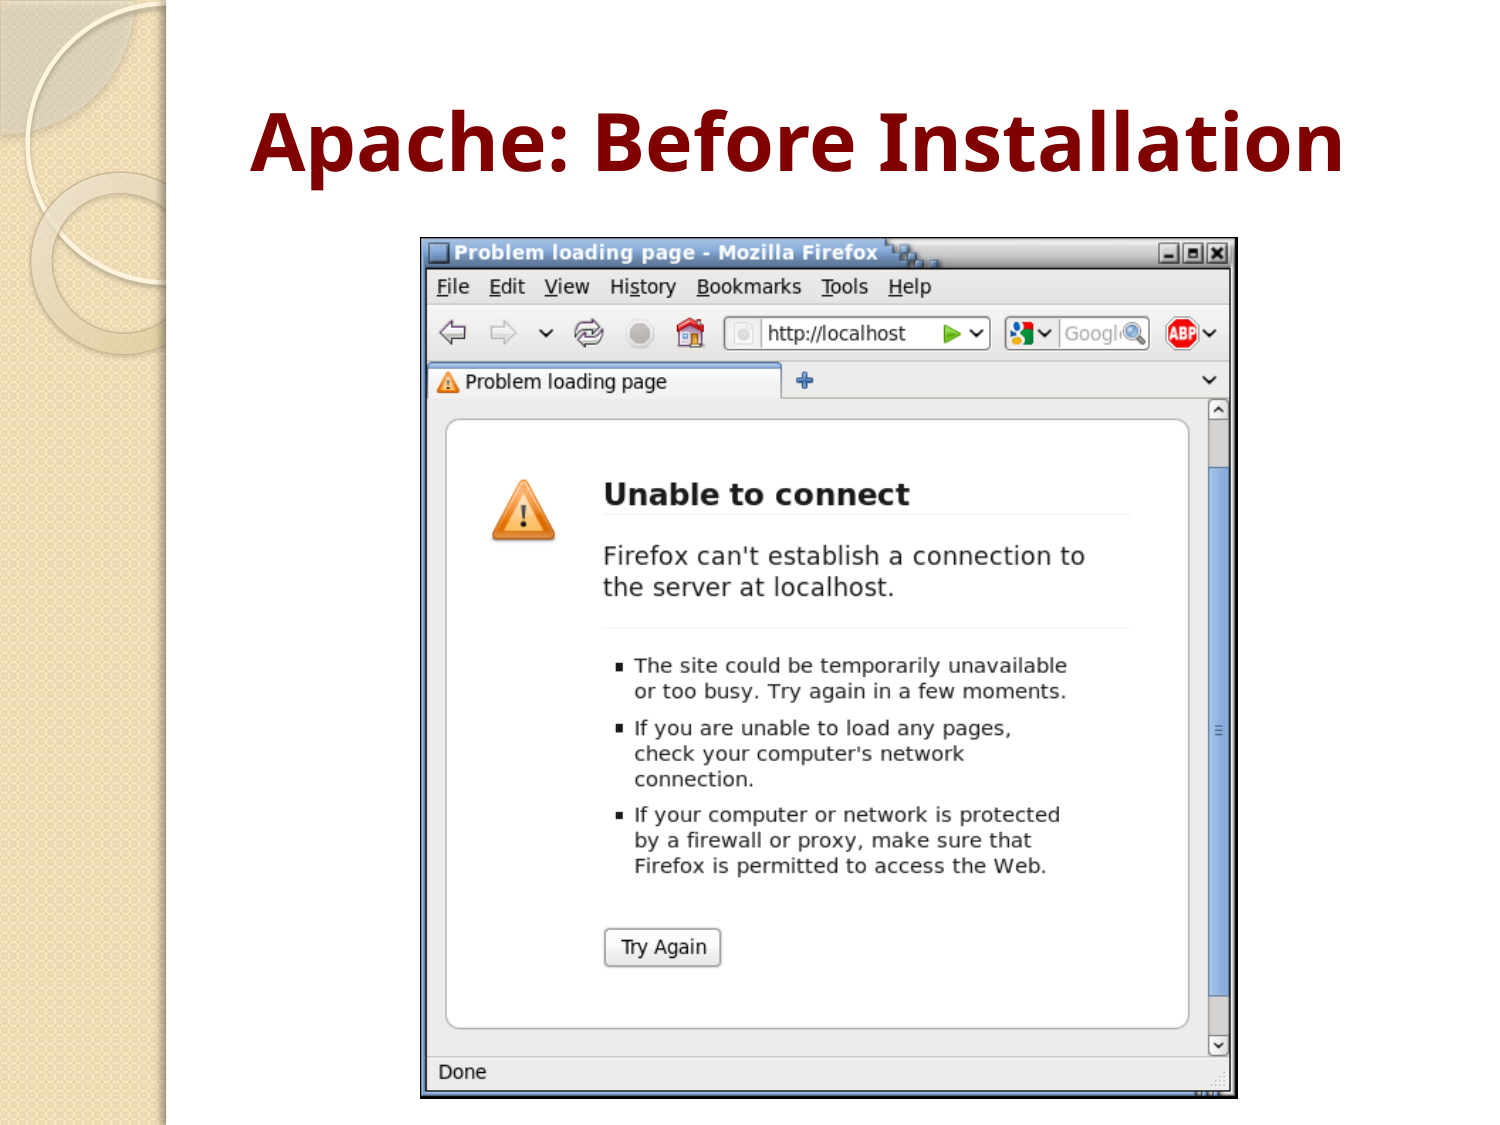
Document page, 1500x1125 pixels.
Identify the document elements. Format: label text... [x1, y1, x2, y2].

title Apache: Before Installation [235, 45, 1466, 233]
picture [420, 237, 1238, 1099]
